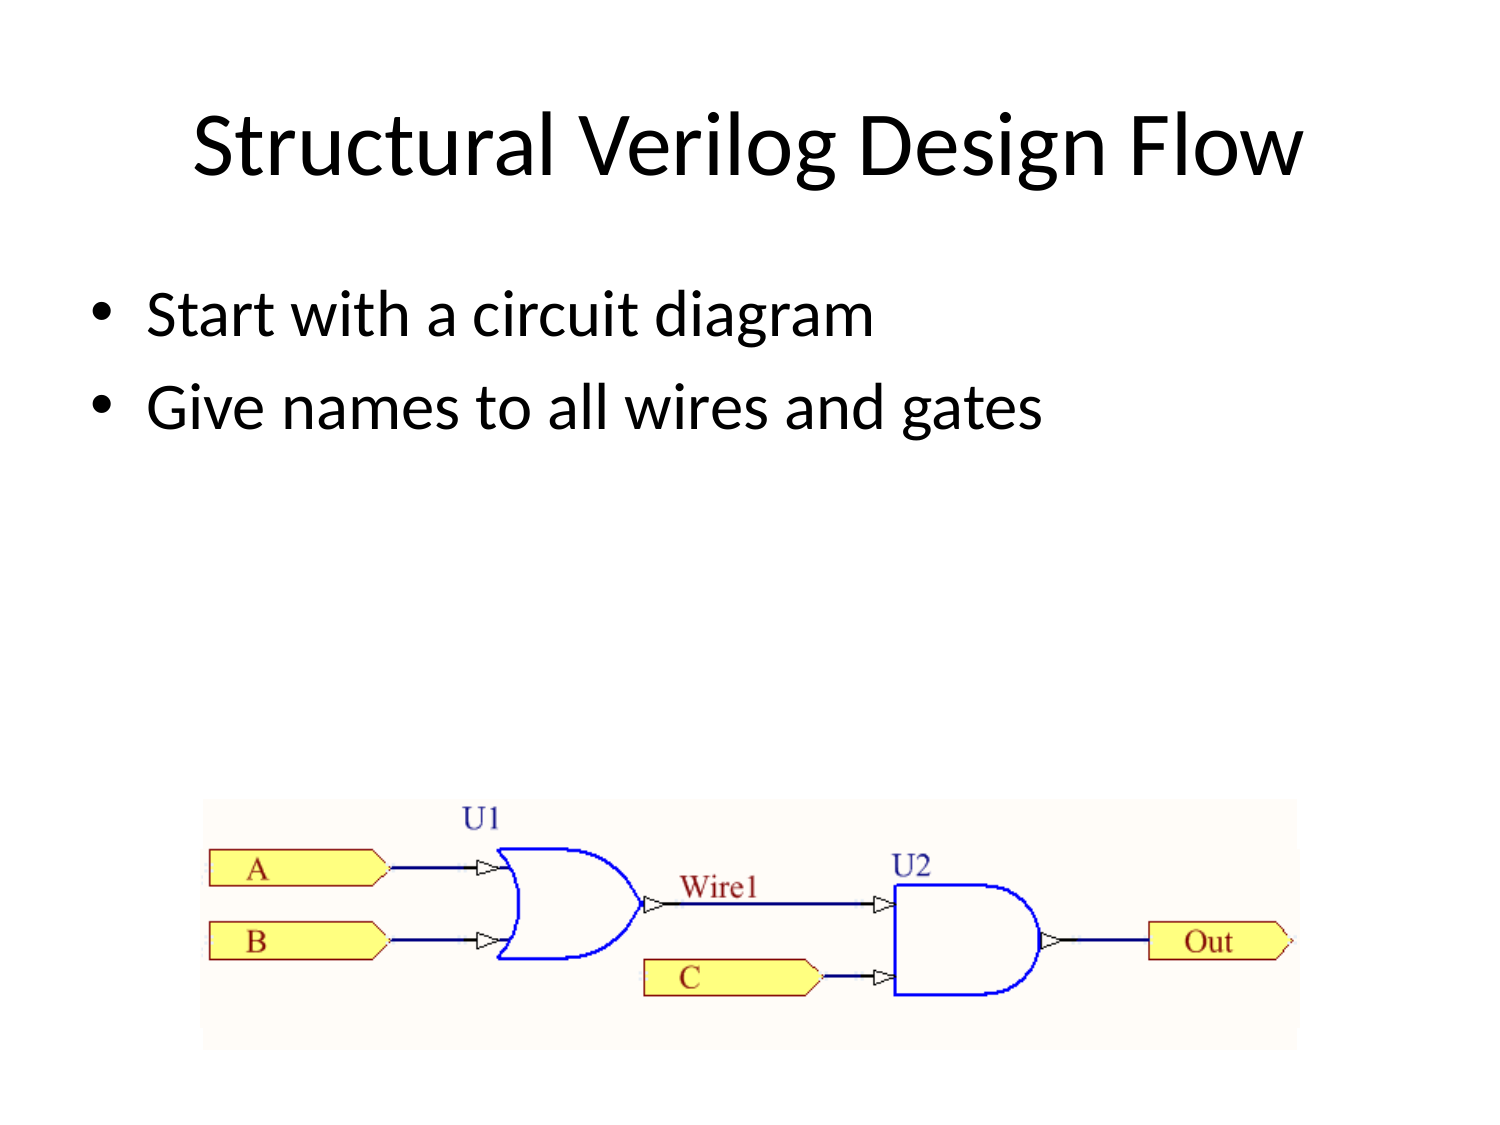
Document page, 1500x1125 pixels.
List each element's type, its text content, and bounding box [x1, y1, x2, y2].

list Start with a circuit diagram Give names to all wires and gates [75, 262, 1425, 1005]
picture [200, 799, 1300, 1051]
title Structural Verilog Design Flow [75, 45, 1425, 233]
